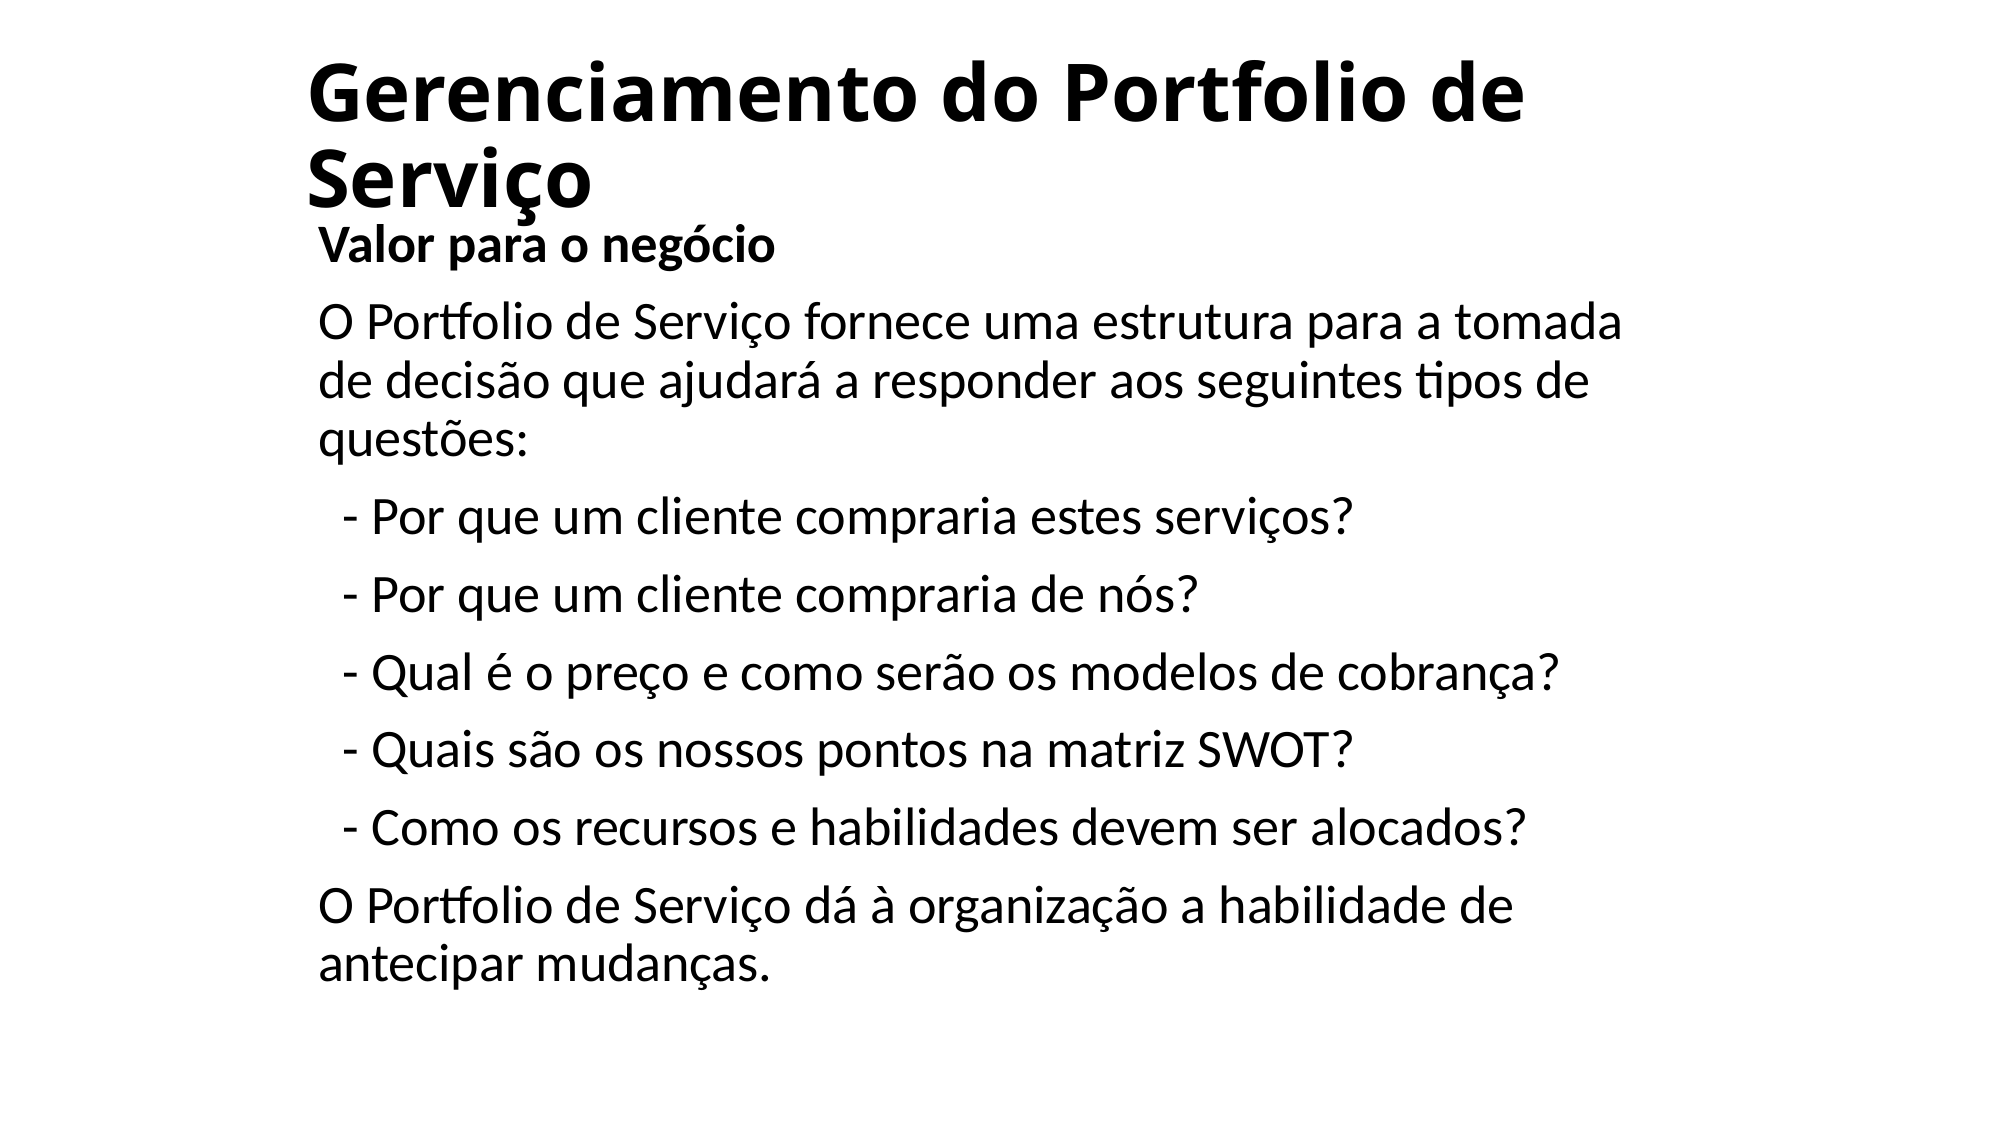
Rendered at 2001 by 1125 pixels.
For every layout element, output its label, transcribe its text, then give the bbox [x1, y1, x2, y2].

title Gerenciamento do Portfolio de Serviço [291, 45, 1675, 233]
list Valor para o negócio O Portfolio de Serviço fornece uma estrutura para a tomada de decisão que ajudará a responder aos seguintes tipos de questões: - Por que um cliente compraria estes serviços? - Por que um cliente compraria de nós? - Qual é o preço e como serão os modelos de cobrança? - Quais são os nossos pontos na matriz SWOT? - Como os recursos e habilidades devem ser alocados? O Portfolio de Serviço dá à organização a habilidade de antecipar mudanças. [303, 208, 1686, 1005]
